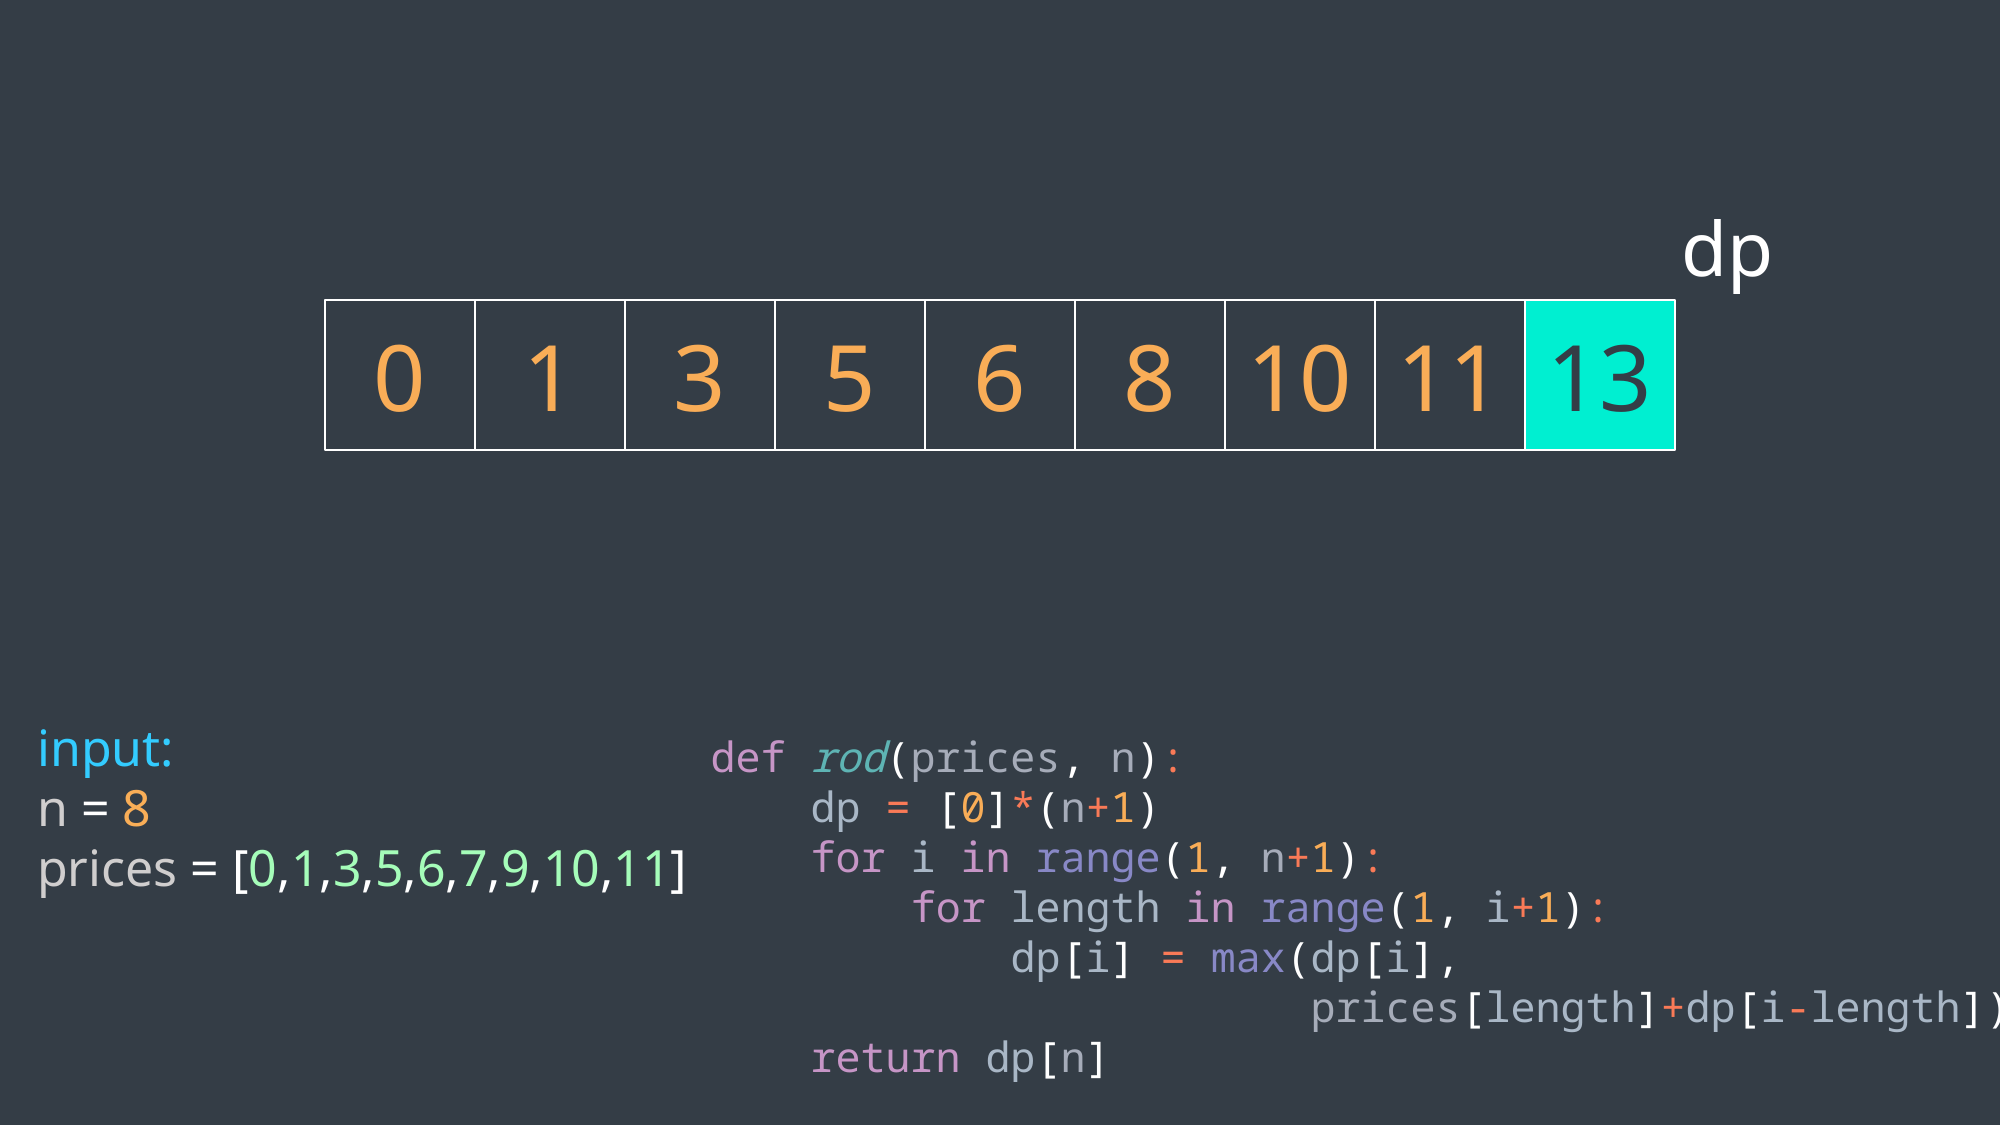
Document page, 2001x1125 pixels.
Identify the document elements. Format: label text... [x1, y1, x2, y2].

text_box 1 [474, 299, 624, 450]
text_box 0 [324, 299, 474, 450]
text_box def rod(prices, n): dp = [0]*(n+1) for i in range(1, n+1): for length in range(1, i+1): dp[i] = max(dp[i], prices[length]+dp[i-length]) return dp[n] [695, 723, 2000, 1089]
text_box 3 [624, 299, 774, 450]
text_box 6 [924, 299, 1074, 450]
text_box 11 [1374, 299, 1524, 450]
text_box 5 [774, 299, 924, 450]
text_box 13 [1524, 299, 1675, 450]
text_box dp [1652, 193, 1803, 299]
text_box 8 [1074, 299, 1224, 450]
text_box 10 [1224, 299, 1374, 450]
text_box input: n = 8 prices = [0,1,3,5,6,7,9,10,11] [22, 709, 827, 904]
